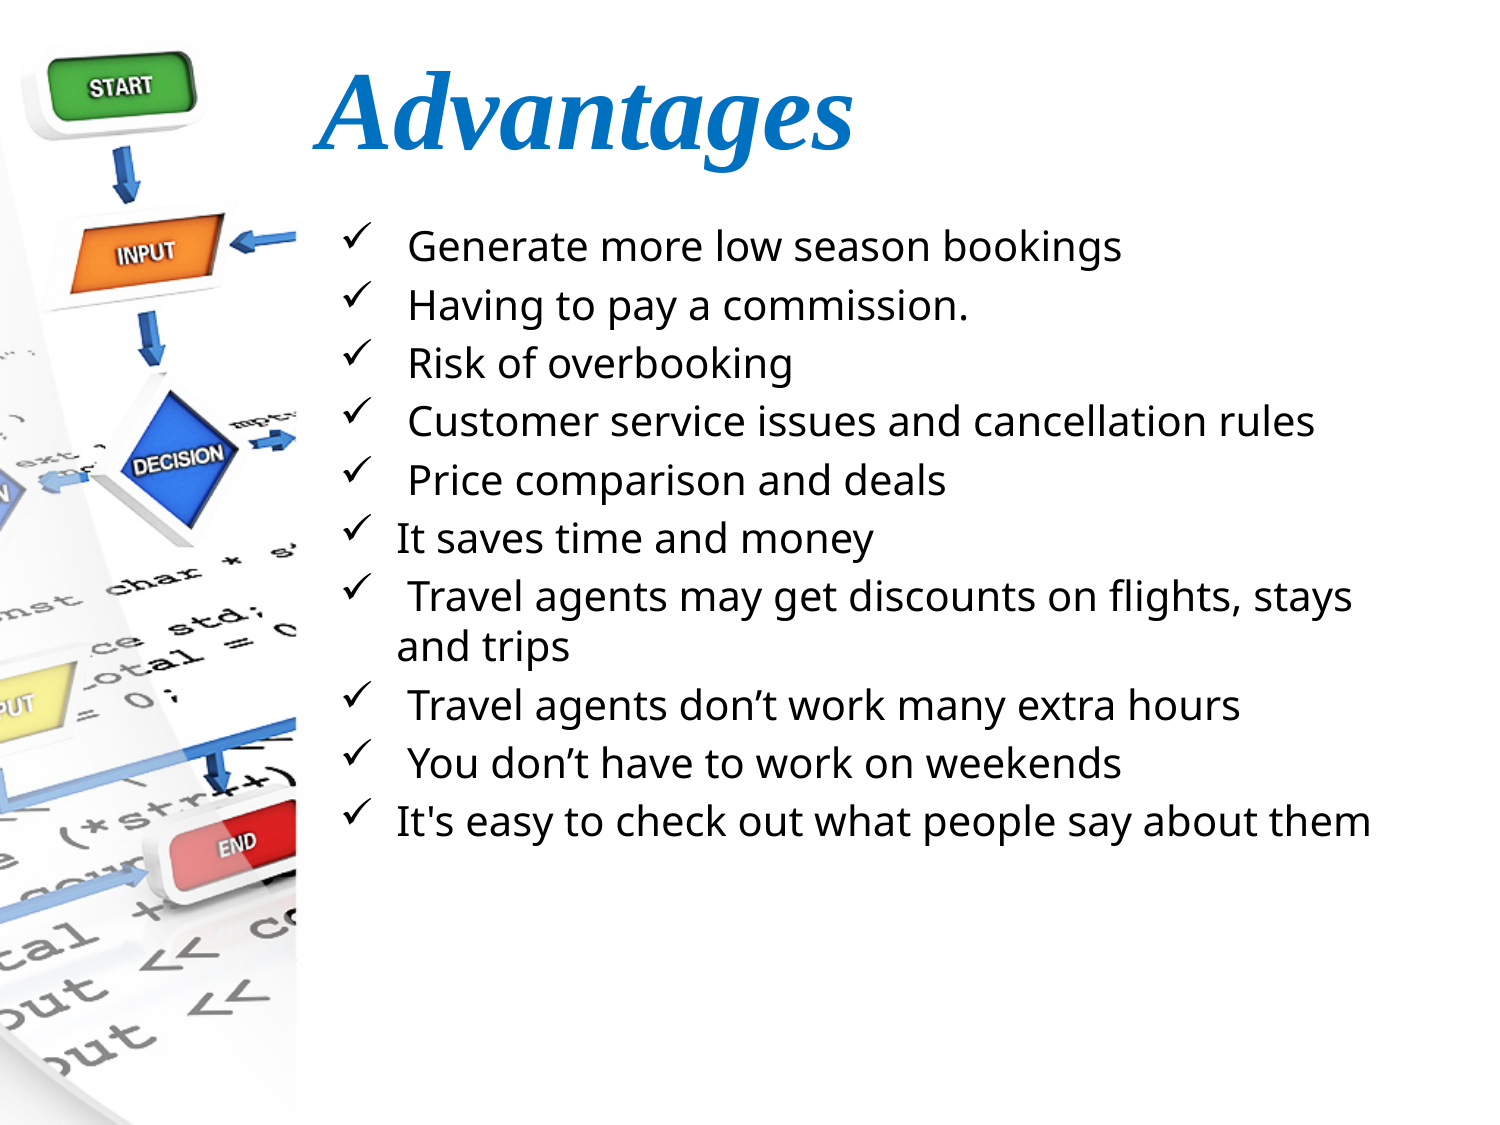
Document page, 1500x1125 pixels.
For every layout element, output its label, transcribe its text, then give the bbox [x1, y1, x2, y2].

picture [0, 0, 1500, 1125]
text_box Advantages [303, 0, 1292, 246]
list Generate more low season bookings Having to pay a commission. Risk of overbooking Customer service issues and cancellation rules Price comparison and deals It saves time and money Travel agents may get discounts on flights, stays and trips Travel agents don’t work many extra hours You don’t have to work on weekends It's easy to check out what people say about them [324, 212, 1437, 866]
